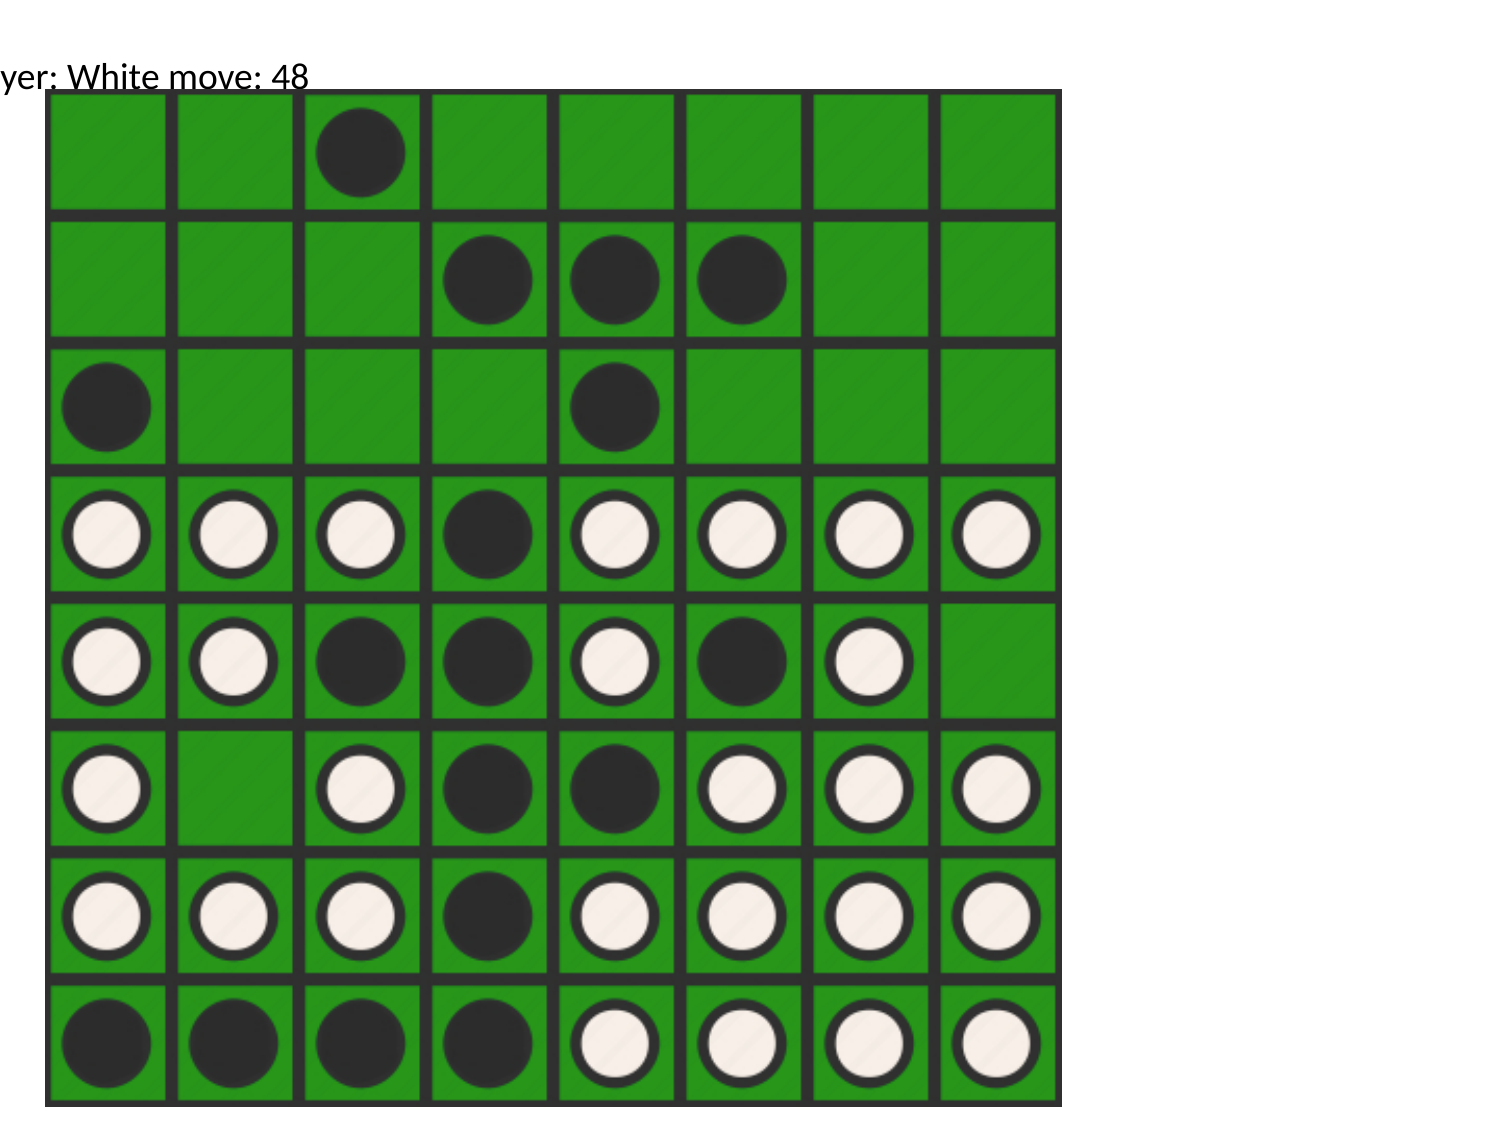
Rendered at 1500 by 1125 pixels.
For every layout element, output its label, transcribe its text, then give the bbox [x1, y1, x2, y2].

text_box turn: 40 player: White move: 48 [0, 44, 325, 105]
picture [44, 89, 1062, 1107]
